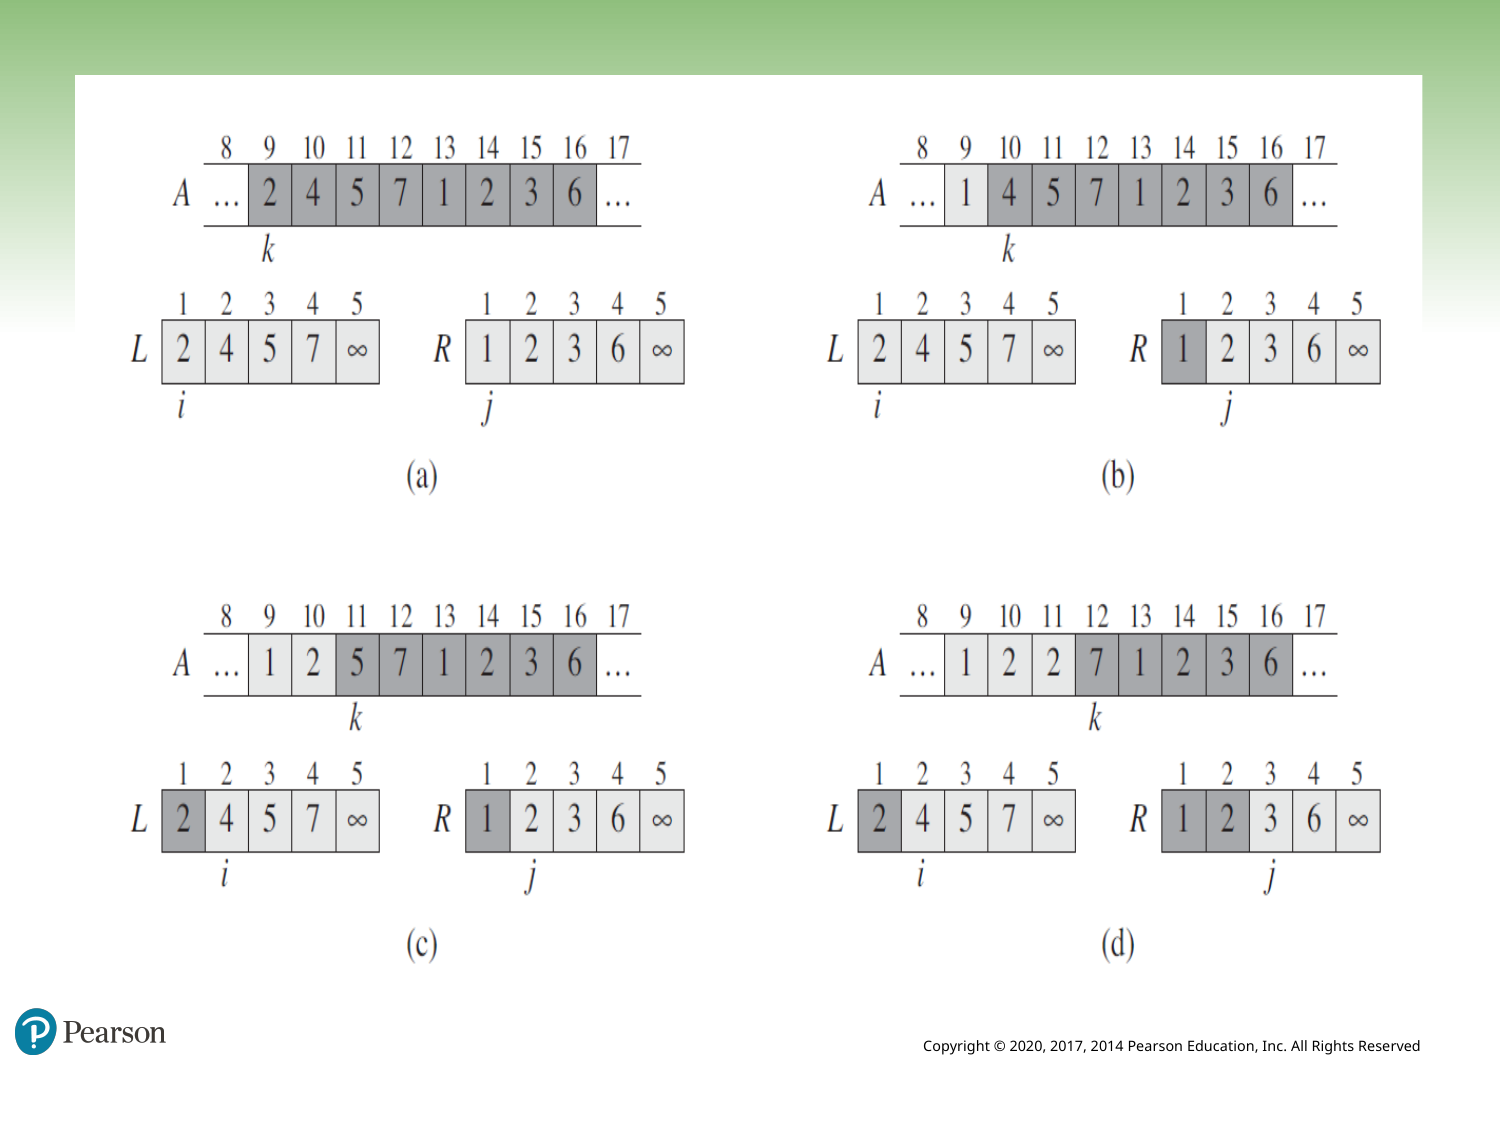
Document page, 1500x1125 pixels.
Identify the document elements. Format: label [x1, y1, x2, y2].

picture [15, 1041, 26, 1055]
picture [74, 74, 1423, 987]
picture [23, 1017, 49, 1042]
picture [41, 1008, 166, 1055]
picture [15, 1008, 30, 1024]
